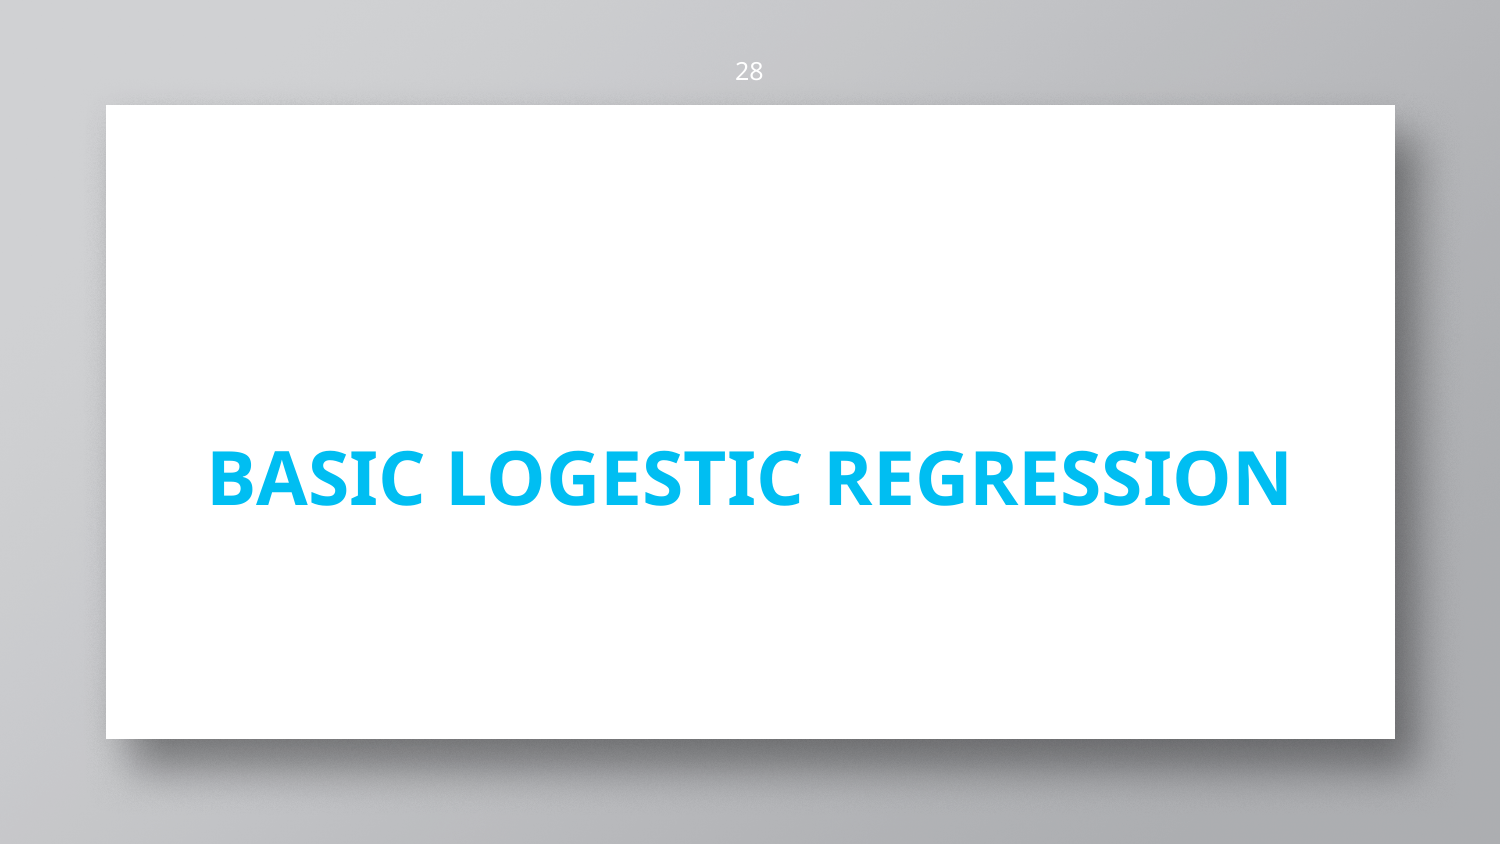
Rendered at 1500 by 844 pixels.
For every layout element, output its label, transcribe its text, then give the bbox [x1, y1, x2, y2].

title BASIC LOGESTIC REGRESSION [190, 308, 1310, 536]
picture [0, 0, 1500, 844]
slide_number 28 [104, 0, 1395, 105]
